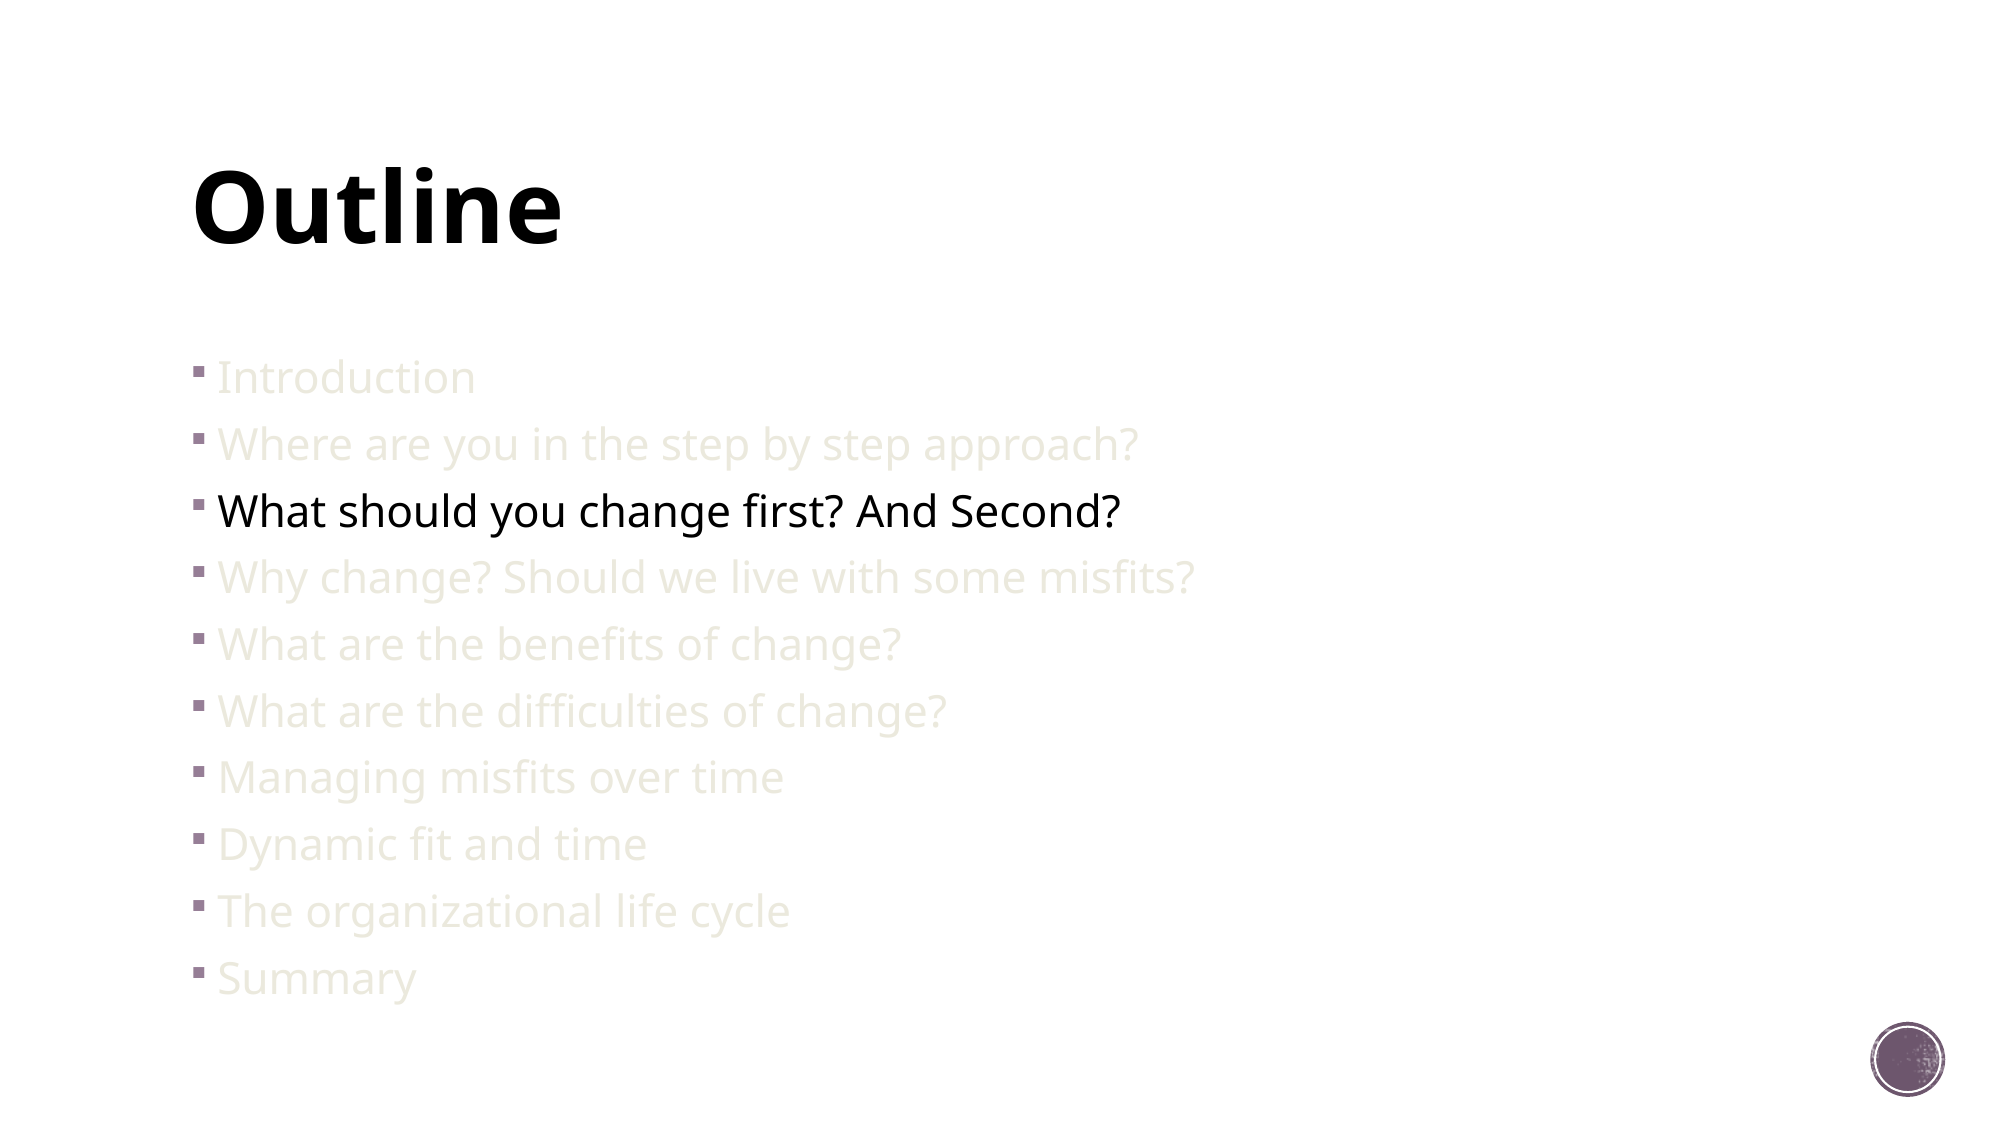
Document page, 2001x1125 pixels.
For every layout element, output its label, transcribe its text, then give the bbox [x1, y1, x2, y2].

title Outline [175, 79, 1826, 344]
list Introduction Where are you in the step by step approach? What should you change first? And Second? Why change? Should we live with some misfits? What are the benefits of change? What are the difficulties of change? Managing misfits over time Dynamic fit and time The organizational life cycle Summary [175, 348, 1826, 1013]
